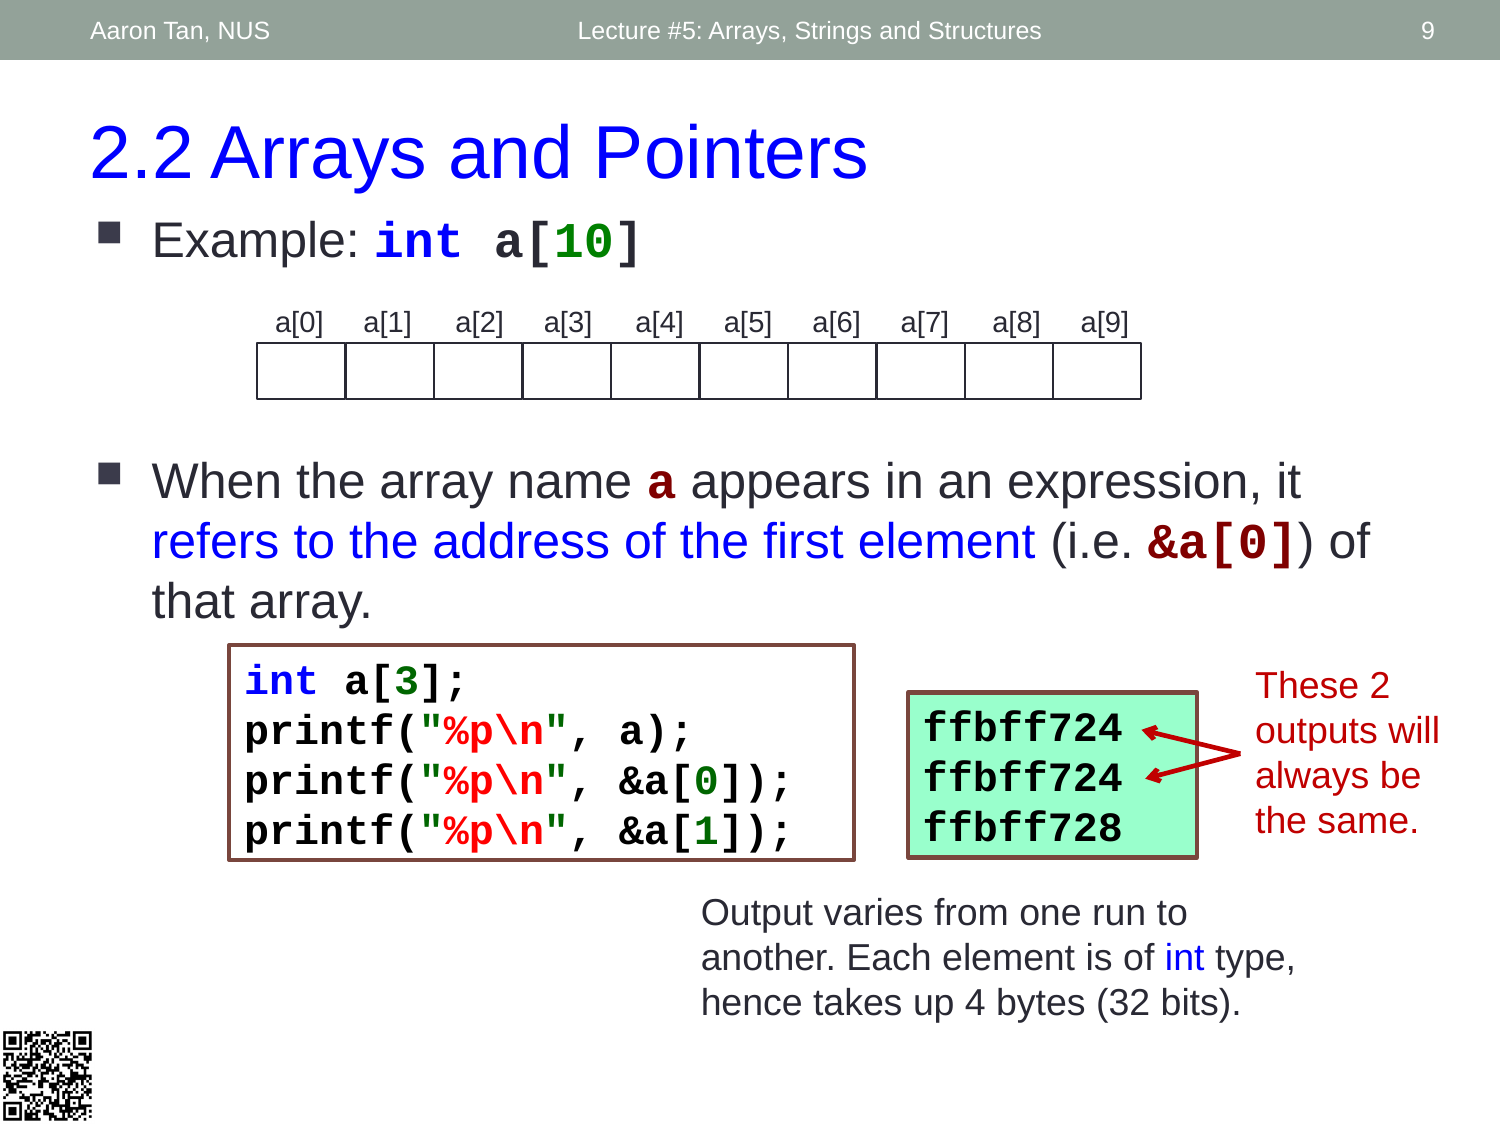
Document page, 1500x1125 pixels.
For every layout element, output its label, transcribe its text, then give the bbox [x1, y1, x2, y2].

footer Lecture #5: Arrays, Strings and Structures [562, 3, 1238, 57]
text_box ffbff724 ffbff724 ffbff728 [906, 690, 1199, 860]
text_box Output varies from one run to another. Each element is of int type, hence takes up 4 bytes (32 bits). [685, 880, 1338, 1031]
text_box 2.2 Arrays and Pointers [74, 96, 1425, 202]
slide_number Aaron Tan, NUS [75, 3, 550, 57]
picture [0, 1028, 95, 1124]
slide_number 9 [1308, 3, 1450, 57]
text_box When the array name a appears in an expression, it refers to the address of the first element (i.e. &a[0]) of that array. [80, 441, 1414, 641]
text_box int a[3]; printf("%p\n", a); printf("%p\n", &a[0]); printf("%p\n", &a[1]); [227, 643, 856, 862]
text_box Example: int a[10] [80, 199, 1414, 310]
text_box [256, 295, 1146, 400]
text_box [1141, 653, 1458, 851]
